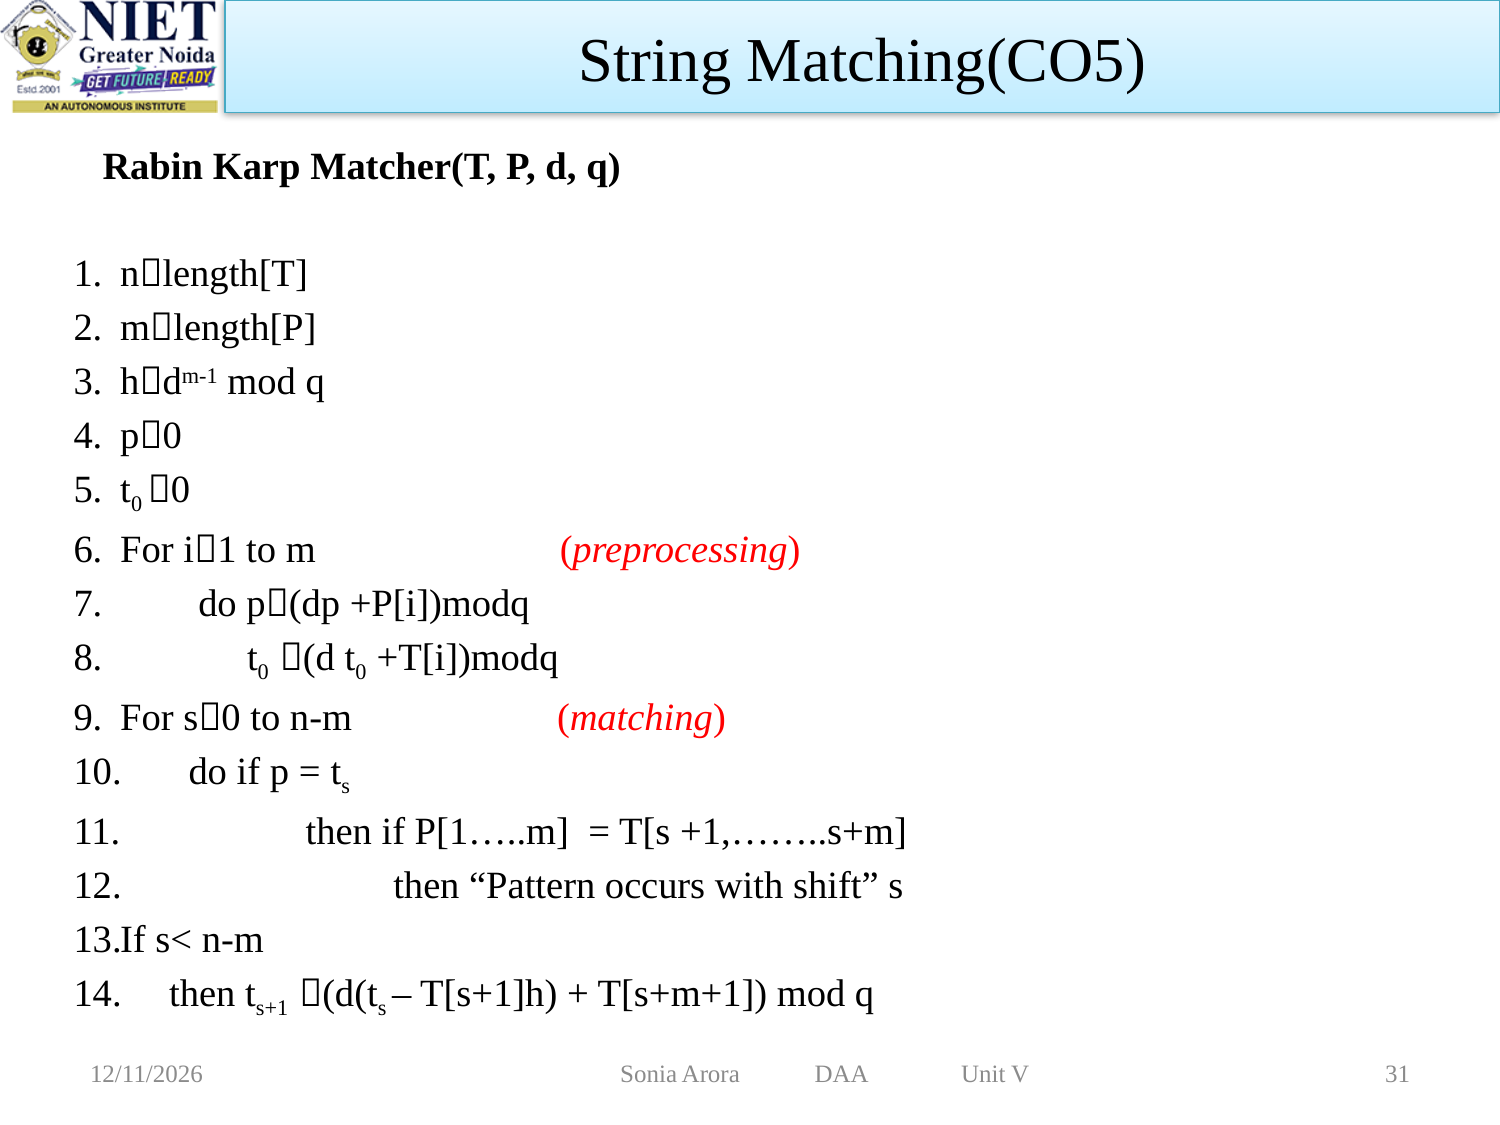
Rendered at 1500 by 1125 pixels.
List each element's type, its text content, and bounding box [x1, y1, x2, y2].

list Rabin Karp Matcher(T, P, d, q) nlength[T] mlength[P] hdm-1 mod q p0 t0 0 For i1 to m (preprocessing) do p(dp +P[i])modq t0 (d t0 +T[i])modq For s0 to n-m (matching) do if p = ts then if P[1…..m] = T[s +1,……..s+m] then “Pattern occurs with shift” s If s< n-m then ts+1 (d(ts – T[s+1]h) + T[s+m+1]) mod q [58, 133, 1421, 1034]
text_box String Matching(CO5) [224, 0, 1500, 113]
picture [0, 0, 218, 113]
slide_number 31 [1238, 1042, 1425, 1103]
footer Sonia Arora DAA Unit V [412, 1042, 1238, 1103]
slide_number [75, 1042, 412, 1103]
